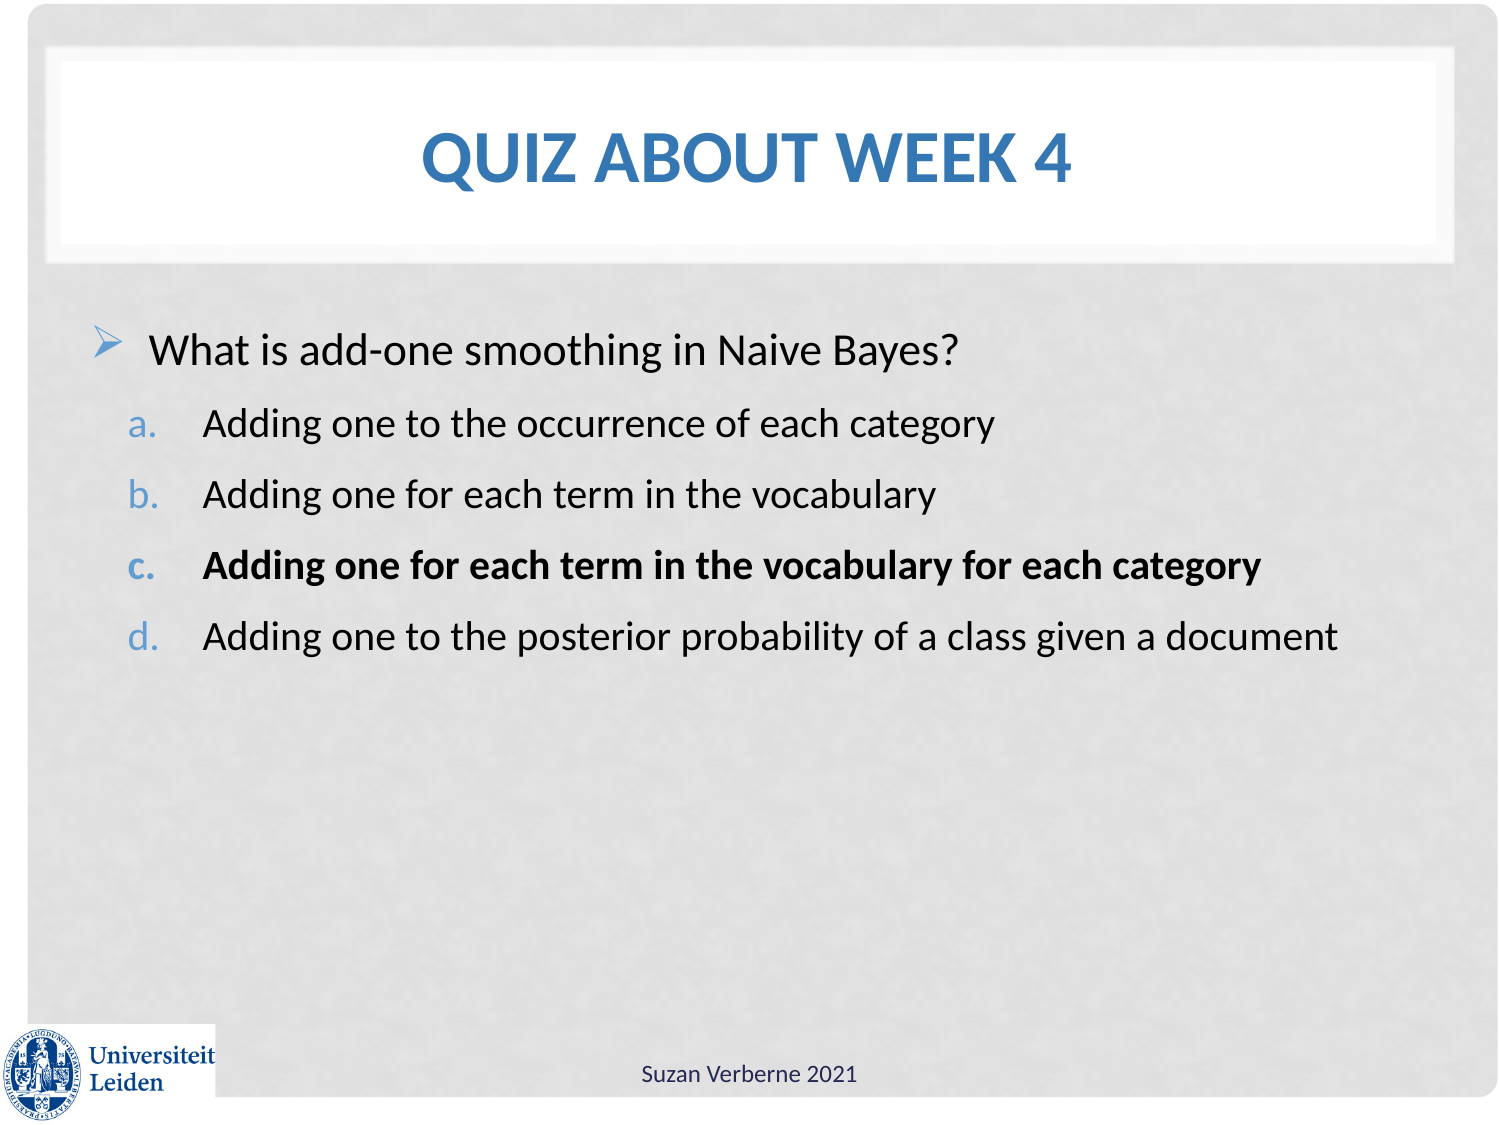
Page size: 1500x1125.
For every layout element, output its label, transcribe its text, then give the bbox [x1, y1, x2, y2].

picture [0, 1024, 216, 1125]
footer Suzan Verberne 2021 [512, 1042, 988, 1103]
list What is add-one smoothing in Naive Bayes? Adding one to the occurrence of each category Adding one for each term in the vocabulary Adding one for each term in the vocabulary for each category Adding one to the posterior probability of a class given a document [75, 312, 1425, 1005]
title Quiz about week 4 [69, 66, 1425, 238]
